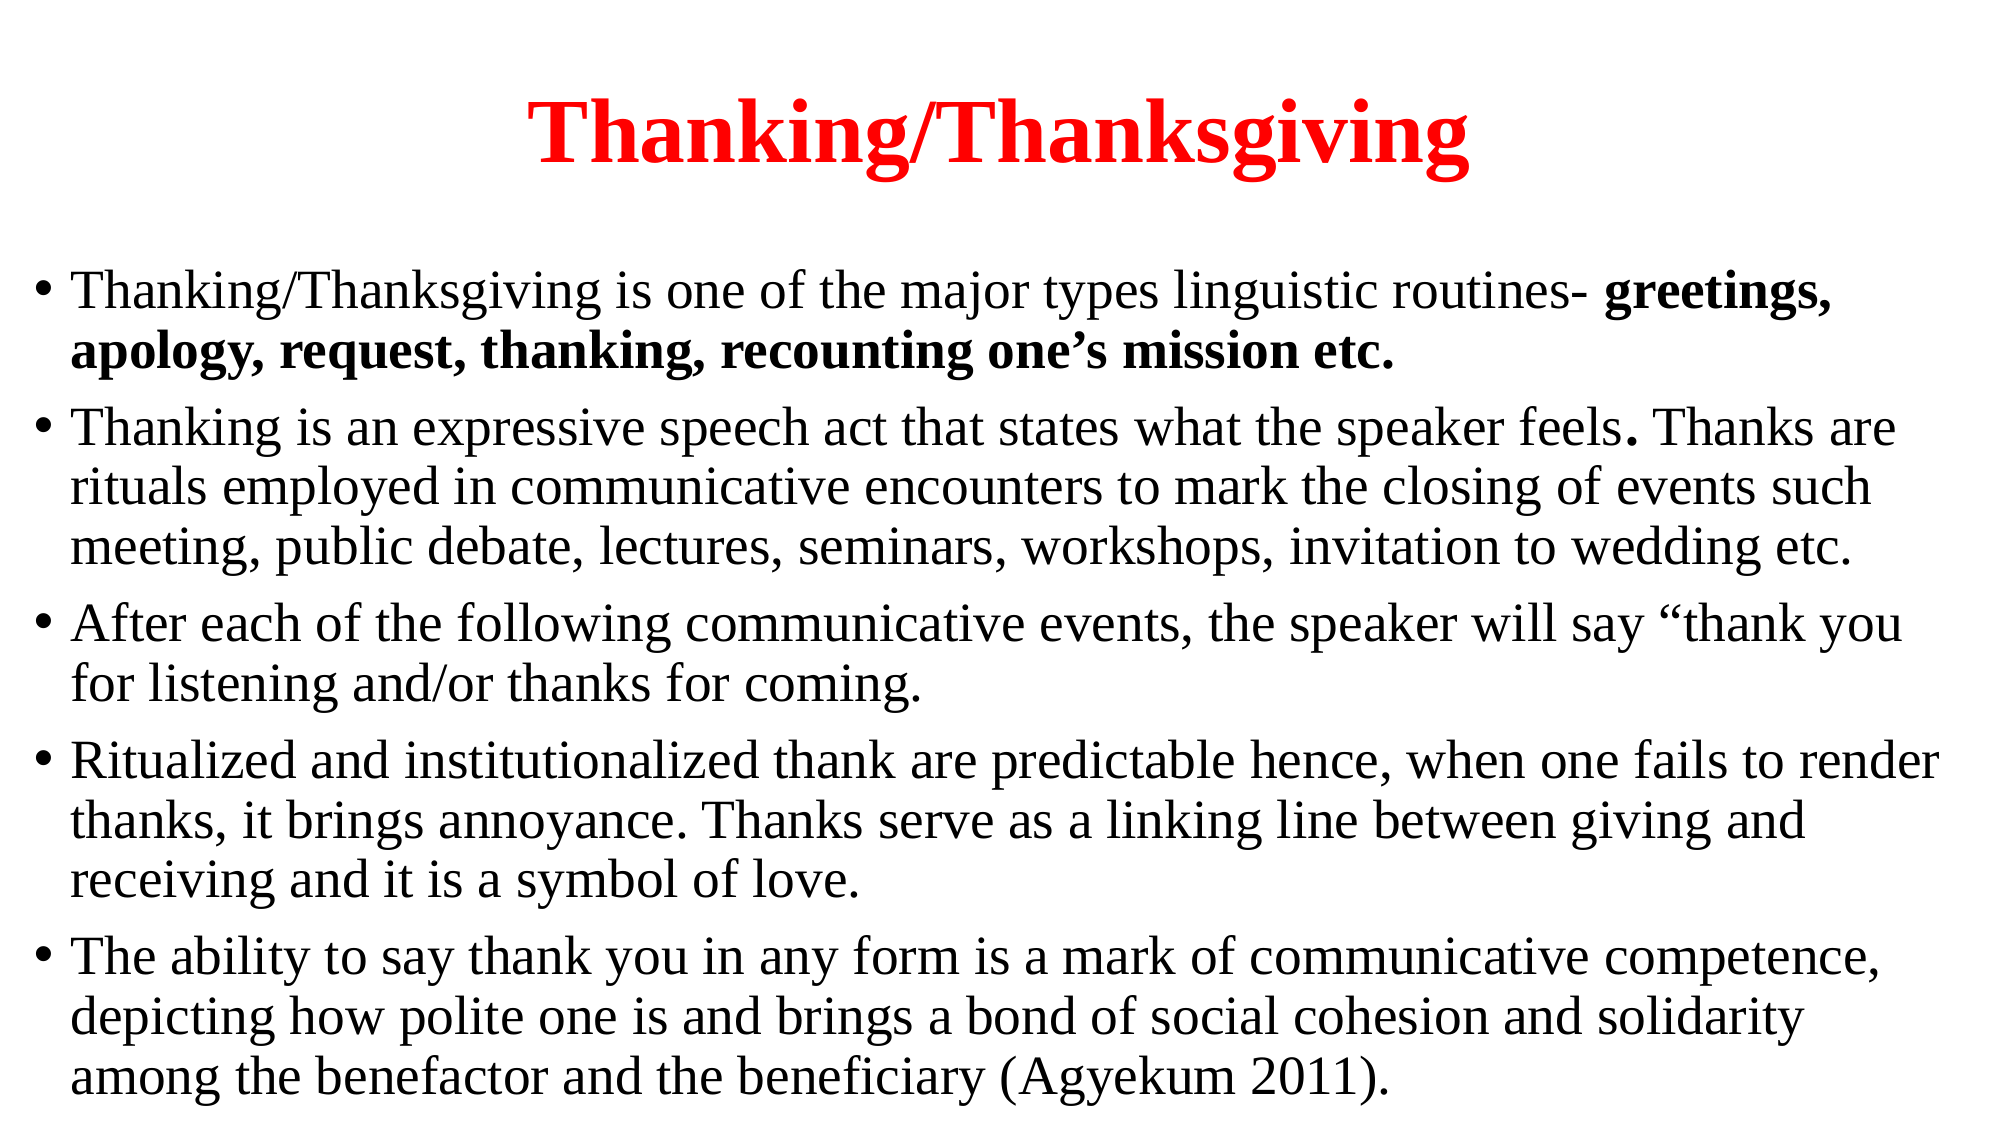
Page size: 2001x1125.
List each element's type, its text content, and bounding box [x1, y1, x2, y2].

list Thanking/Thanksgiving is one of the major types linguistic routines- greetings, apology, request, thanking, recounting one’s mission etc. Thanking is an expressive speech act that states what the speaker feels. Thanks are rituals employed in communicative encounters to mark the closing of events such meeting, public debate, lectures, seminars, workshops, invitation to wedding etc. After each of the following communicative events, the speaker will say “thank you for listening and/or thanks for coming. Ritualized and institutionalized thank are predictable hence, when one fails to render thanks, it brings annoyance. Thanks serve as a linking line between giving and receiving and it is a symbol of love. The ability to say thank you in any form is a mark of communicative competence, depicting how polite one is and brings a bond of social cohesion and solidarity among the benefactor and the beneficiary (Agyekum 2011). [19, 253, 1965, 1125]
title Thanking/Thanksgiving [137, 59, 1863, 205]
